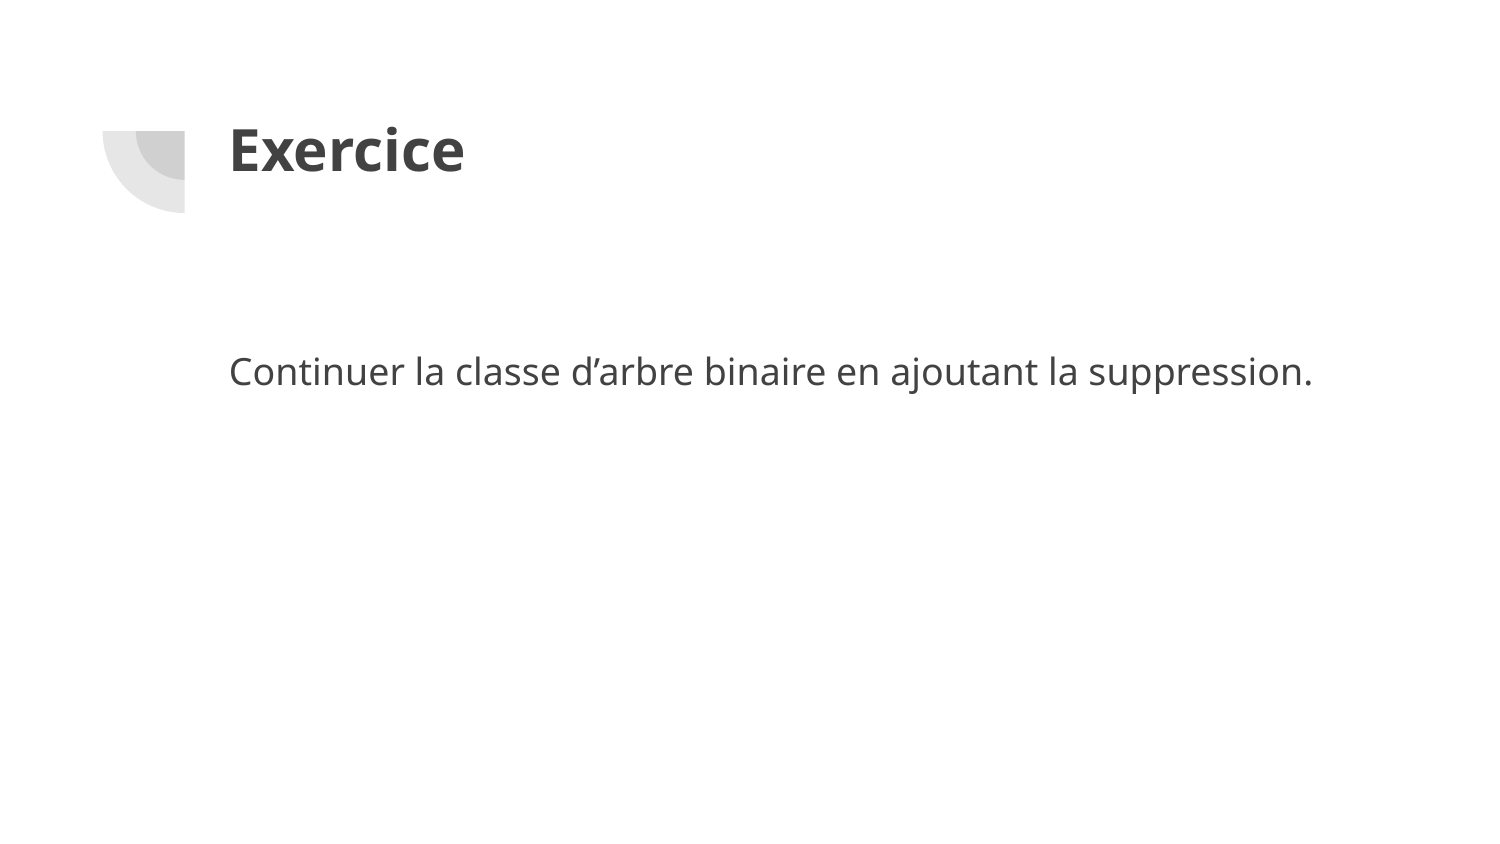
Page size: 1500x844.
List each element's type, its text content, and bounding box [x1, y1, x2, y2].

title Exercice [213, 98, 1368, 263]
list Continuer la classe d’arbre binaire en ajoutant la suppression. [213, 326, 1368, 744]
